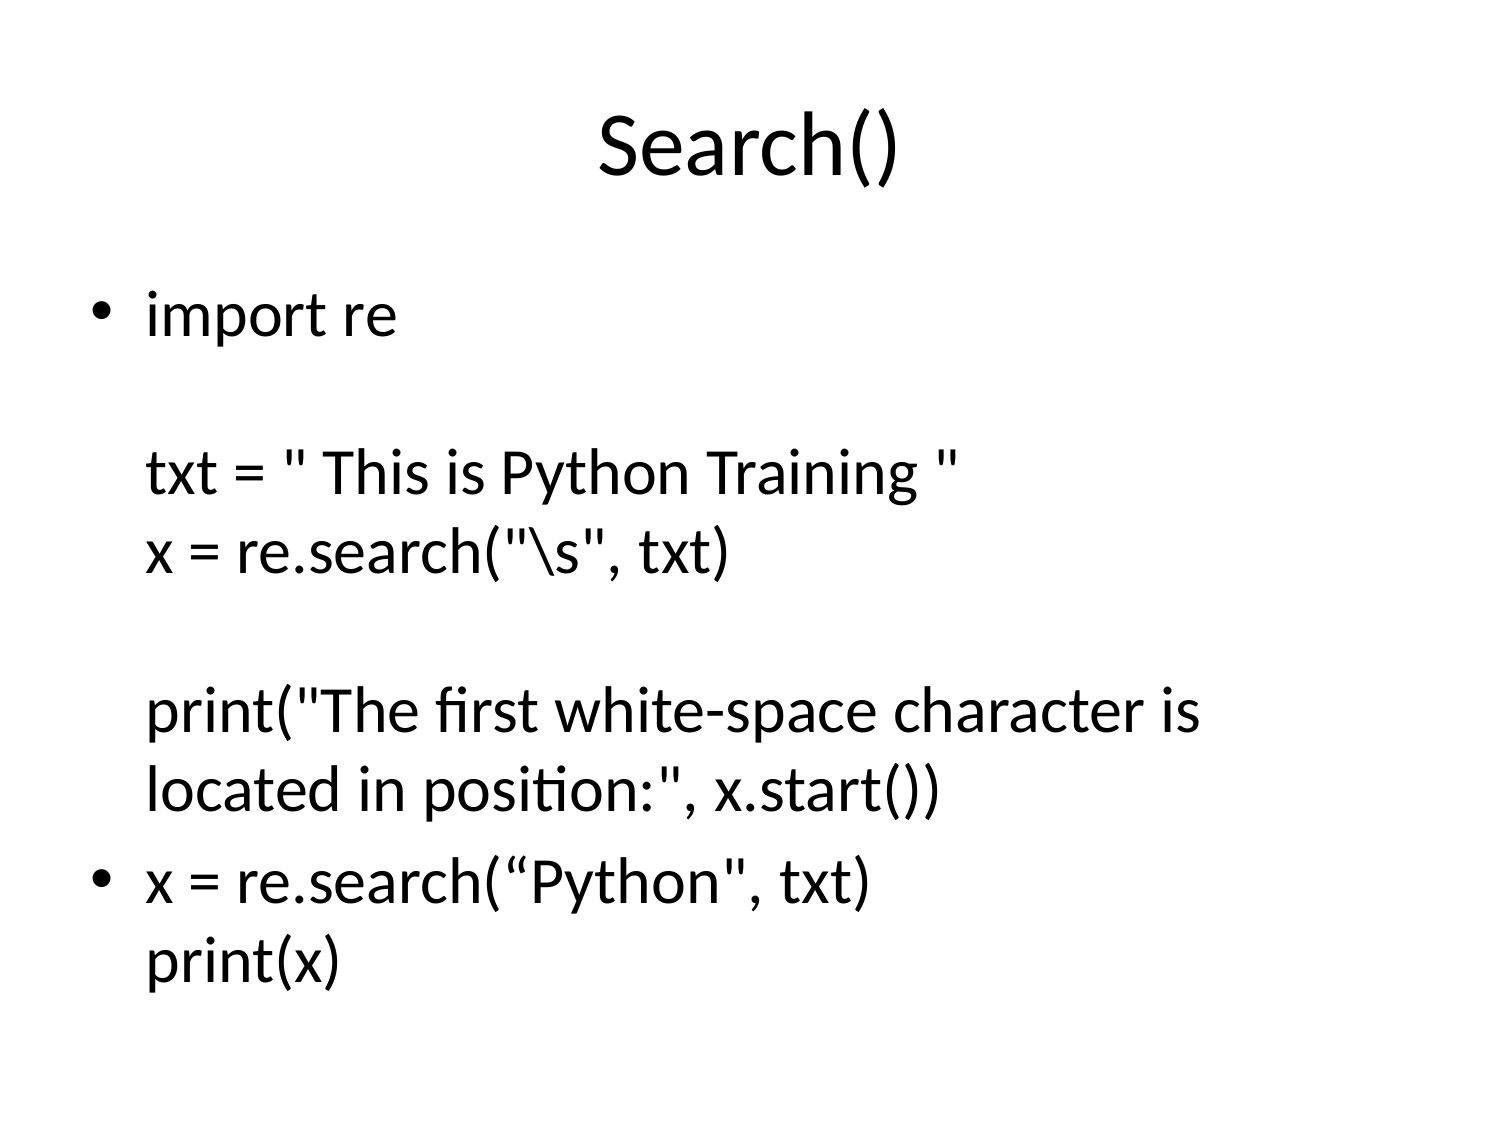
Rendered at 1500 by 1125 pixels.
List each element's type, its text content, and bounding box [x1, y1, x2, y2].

title Search() [75, 45, 1425, 233]
list import re txt = " This is Python Training " x = re.search("\s", txt) print("The first white-space character is located in position:", x.start()) x = re.search(“Python", txt) print(x) [75, 262, 1425, 1005]
